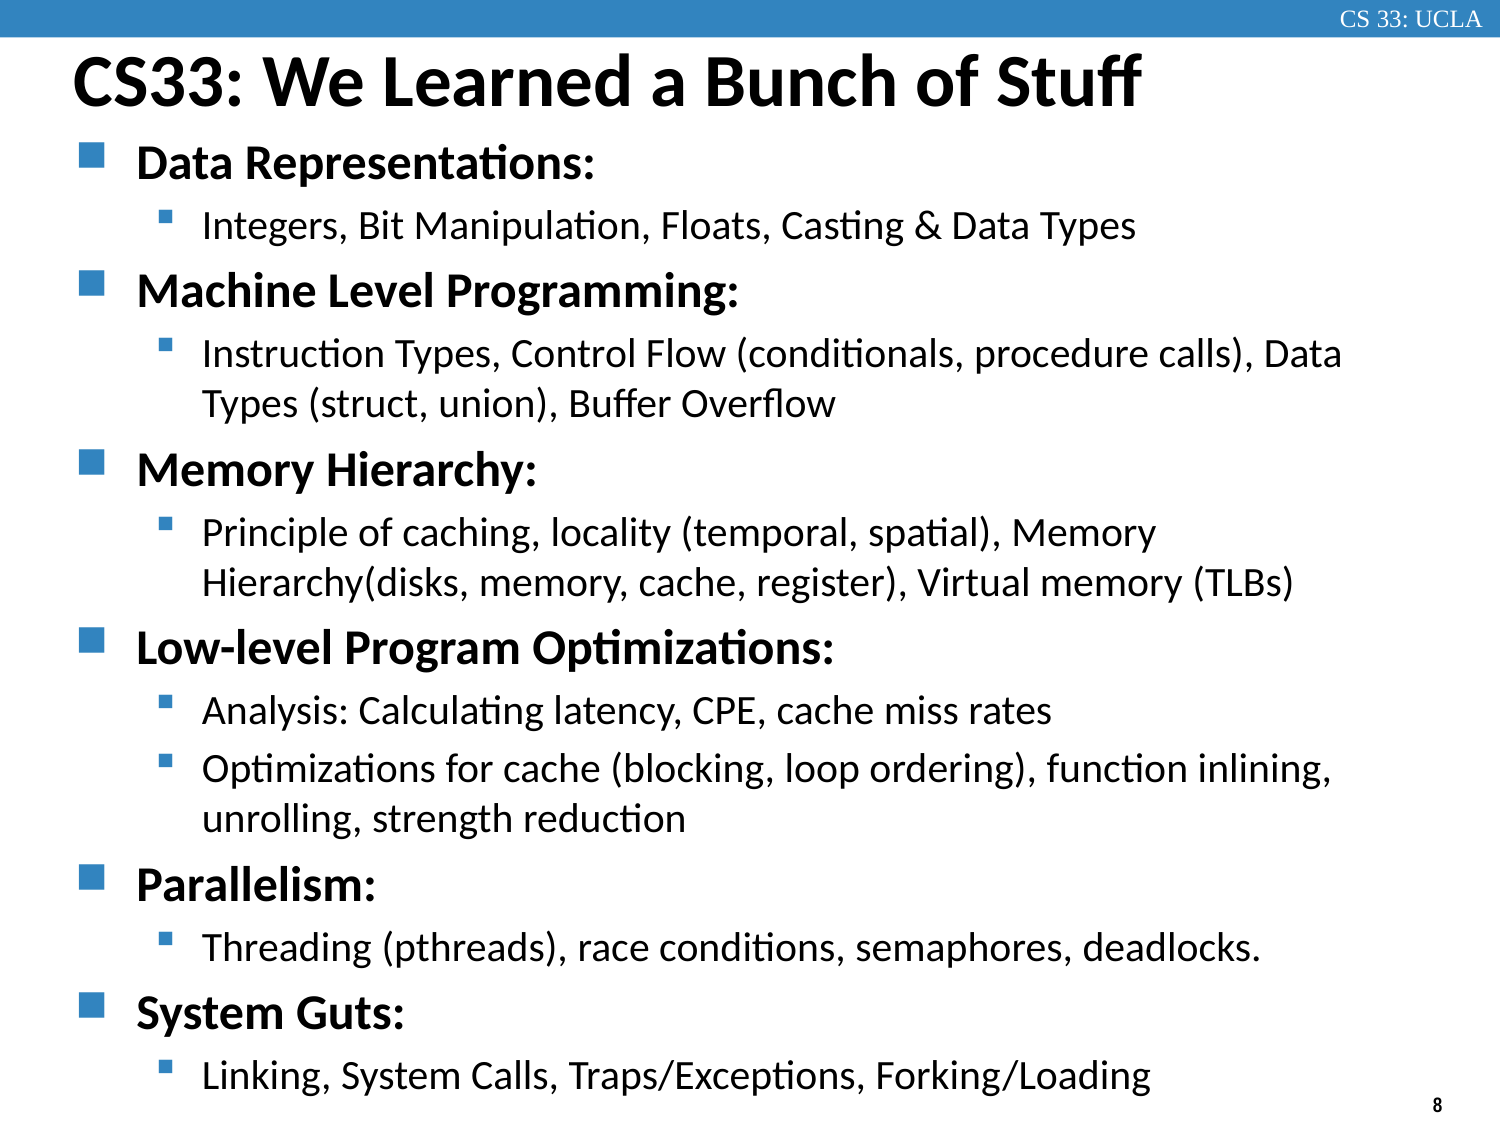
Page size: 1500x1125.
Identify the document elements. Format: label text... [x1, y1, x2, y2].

title CS33: We Learned a Bunch of Stuff [58, 29, 1305, 123]
list Data Representations: Integers, Bit Manipulation, Floats, Casting & Data Types Machine Level Programming: Instruction Types, Control Flow (conditionals, procedure calls), Data Types (struct, union), Buffer Overflow Memory Hierarchy: Principle of caching, locality (temporal, spatial), Memory Hierarchy(disks, memory, cache, register), Virtual memory (TLBs) Low-level Program Optimizations: Analysis: Calculating latency, CPE, cache miss rates Optimizations for cache (blocking, loop ordering), function inlining, unrolling, strength reduction Parallelism: Threading (pthreads), race conditions, semaphores, deadlocks. System Guts: Linking, System Calls, Traps/Exceptions, Forking/Loading [64, 121, 1361, 1125]
